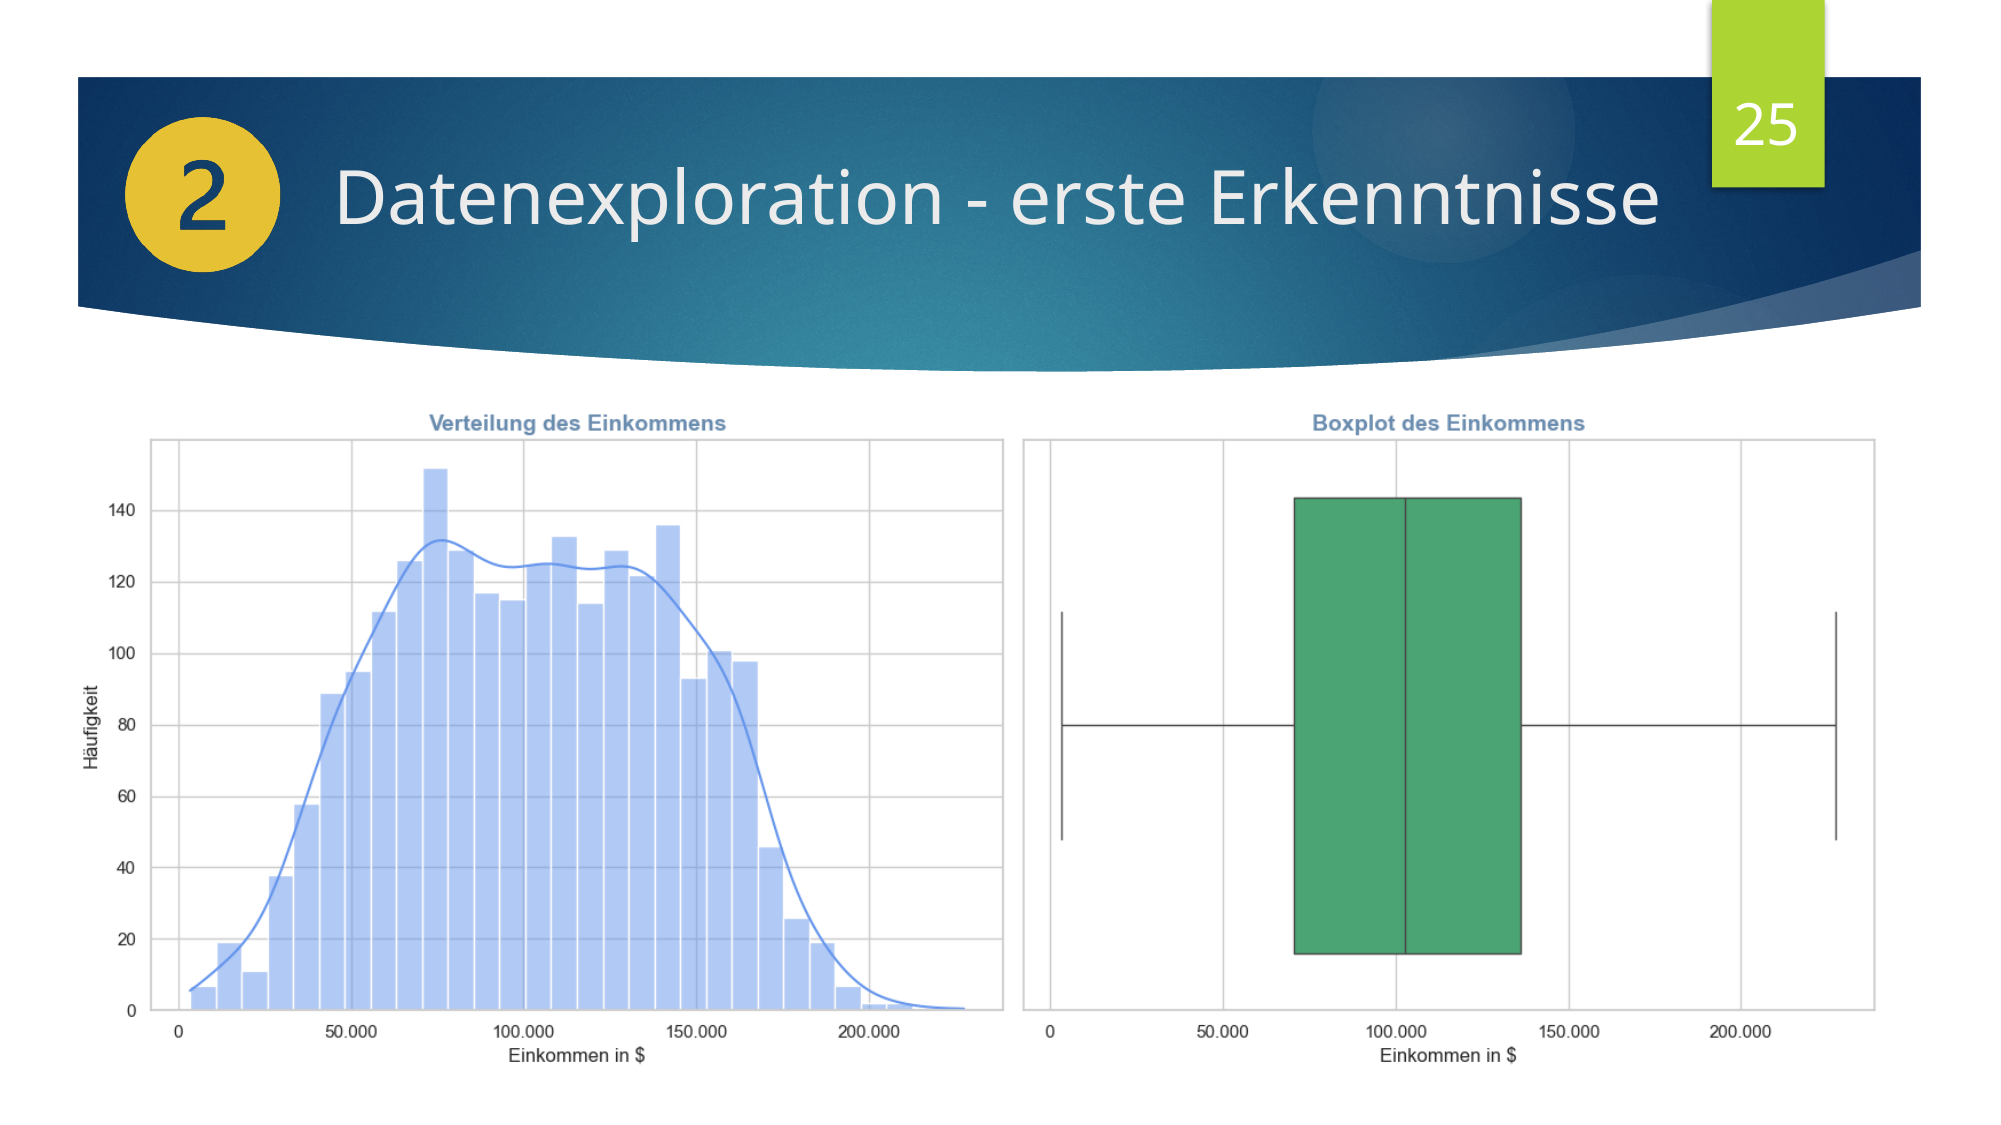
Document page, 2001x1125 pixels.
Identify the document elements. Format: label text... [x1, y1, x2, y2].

picture [104, 96, 301, 293]
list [71, 403, 1886, 1077]
slide_number 25 [1698, 48, 1836, 175]
title Datenexploration - erste Erkenntnisse [318, 136, 1767, 253]
